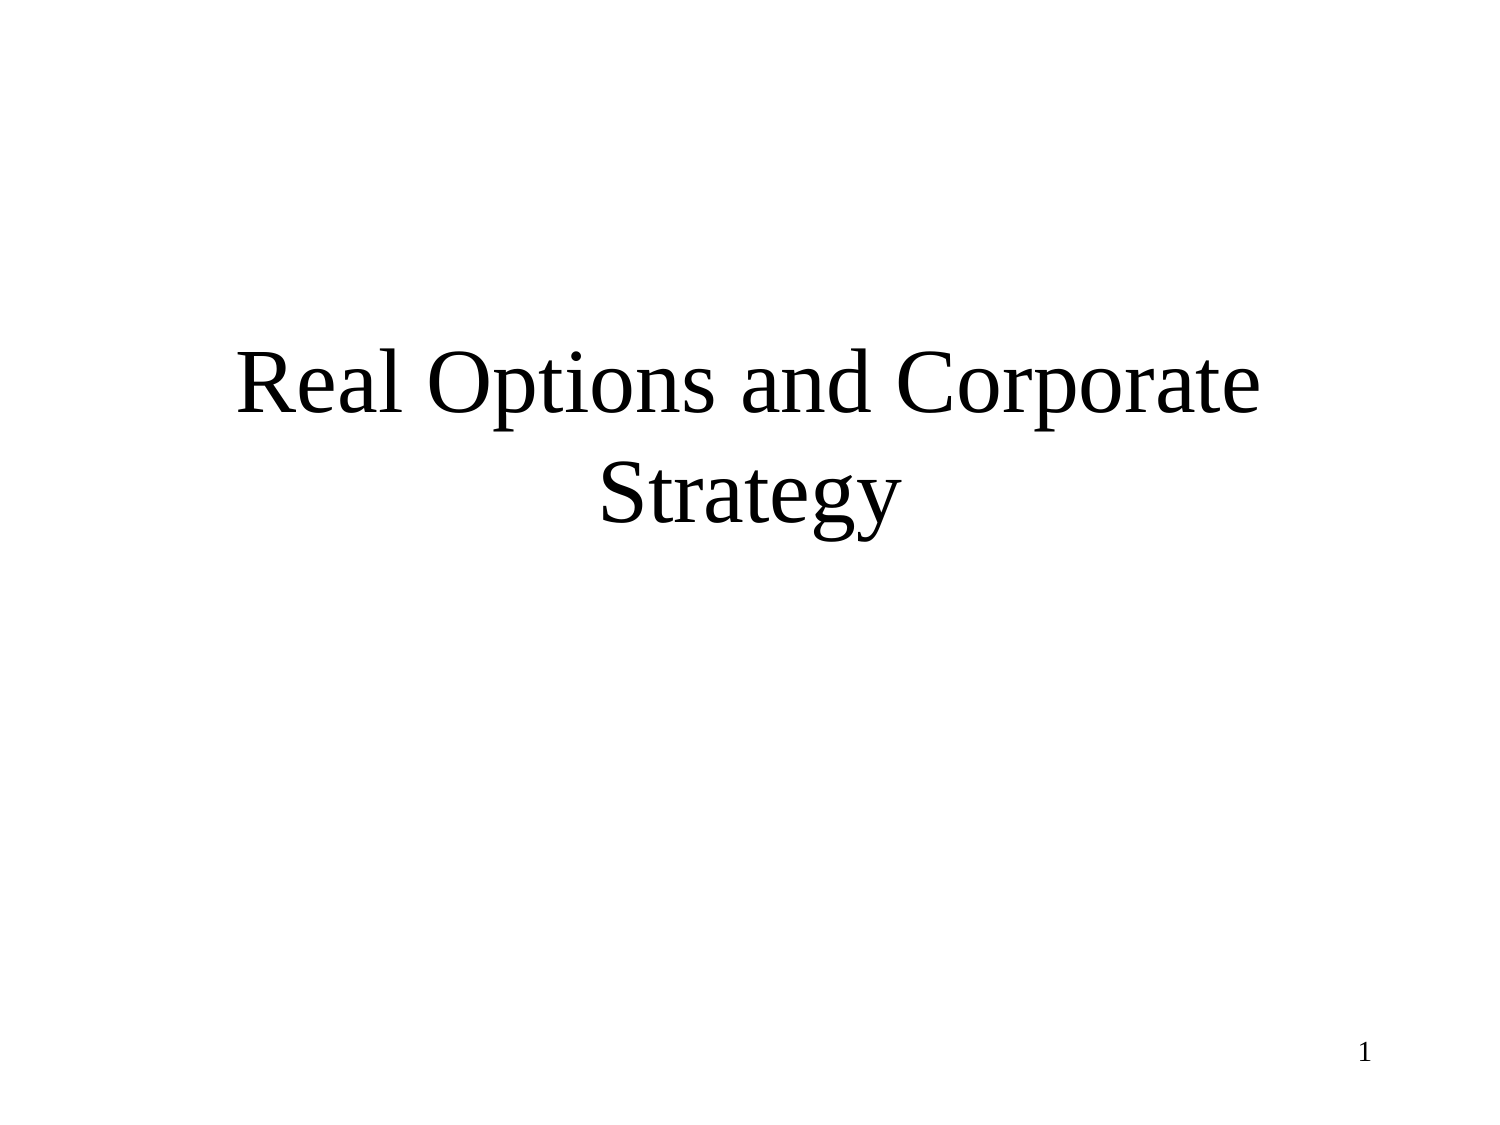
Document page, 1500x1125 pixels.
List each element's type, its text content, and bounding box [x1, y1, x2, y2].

title Real Options and Corporate Strategy [112, 337, 1388, 526]
slide_number 1 [1074, 1024, 1388, 1101]
